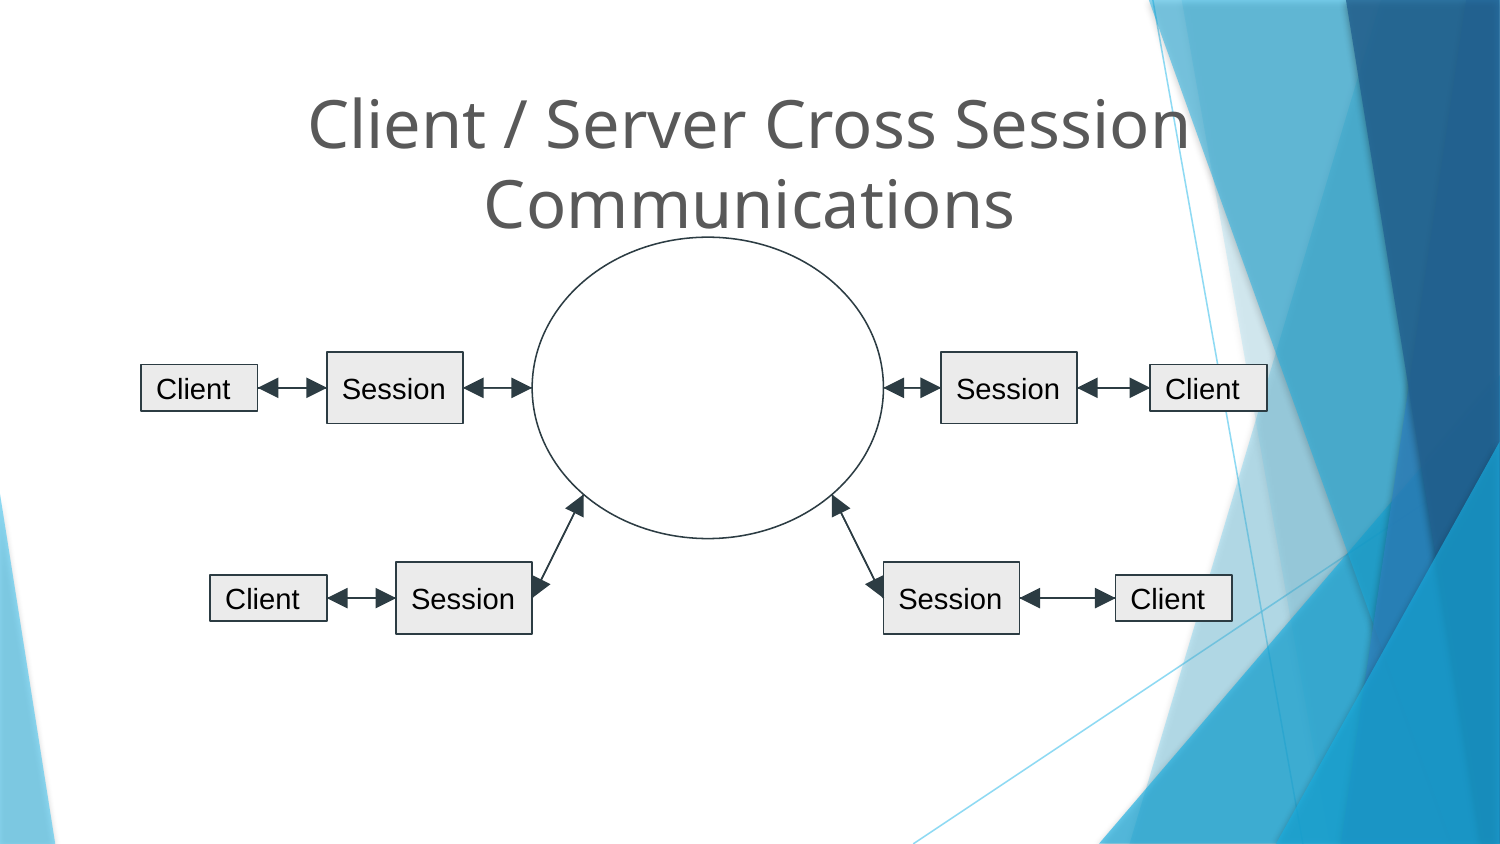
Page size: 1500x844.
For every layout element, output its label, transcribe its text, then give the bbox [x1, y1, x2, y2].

text_box Session [396, 562, 533, 634]
text_box Client [140, 364, 258, 411]
text_box Session [941, 351, 1077, 424]
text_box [531, 493, 585, 599]
text_box Client [1150, 364, 1267, 411]
title Client / Server Cross Session Communications [51, 66, 1449, 161]
text_box Session [883, 562, 1020, 634]
text_box Client [1115, 575, 1233, 622]
text_box [532, 237, 884, 539]
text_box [831, 493, 884, 599]
text_box Client [210, 575, 327, 622]
text_box Session [326, 351, 463, 424]
